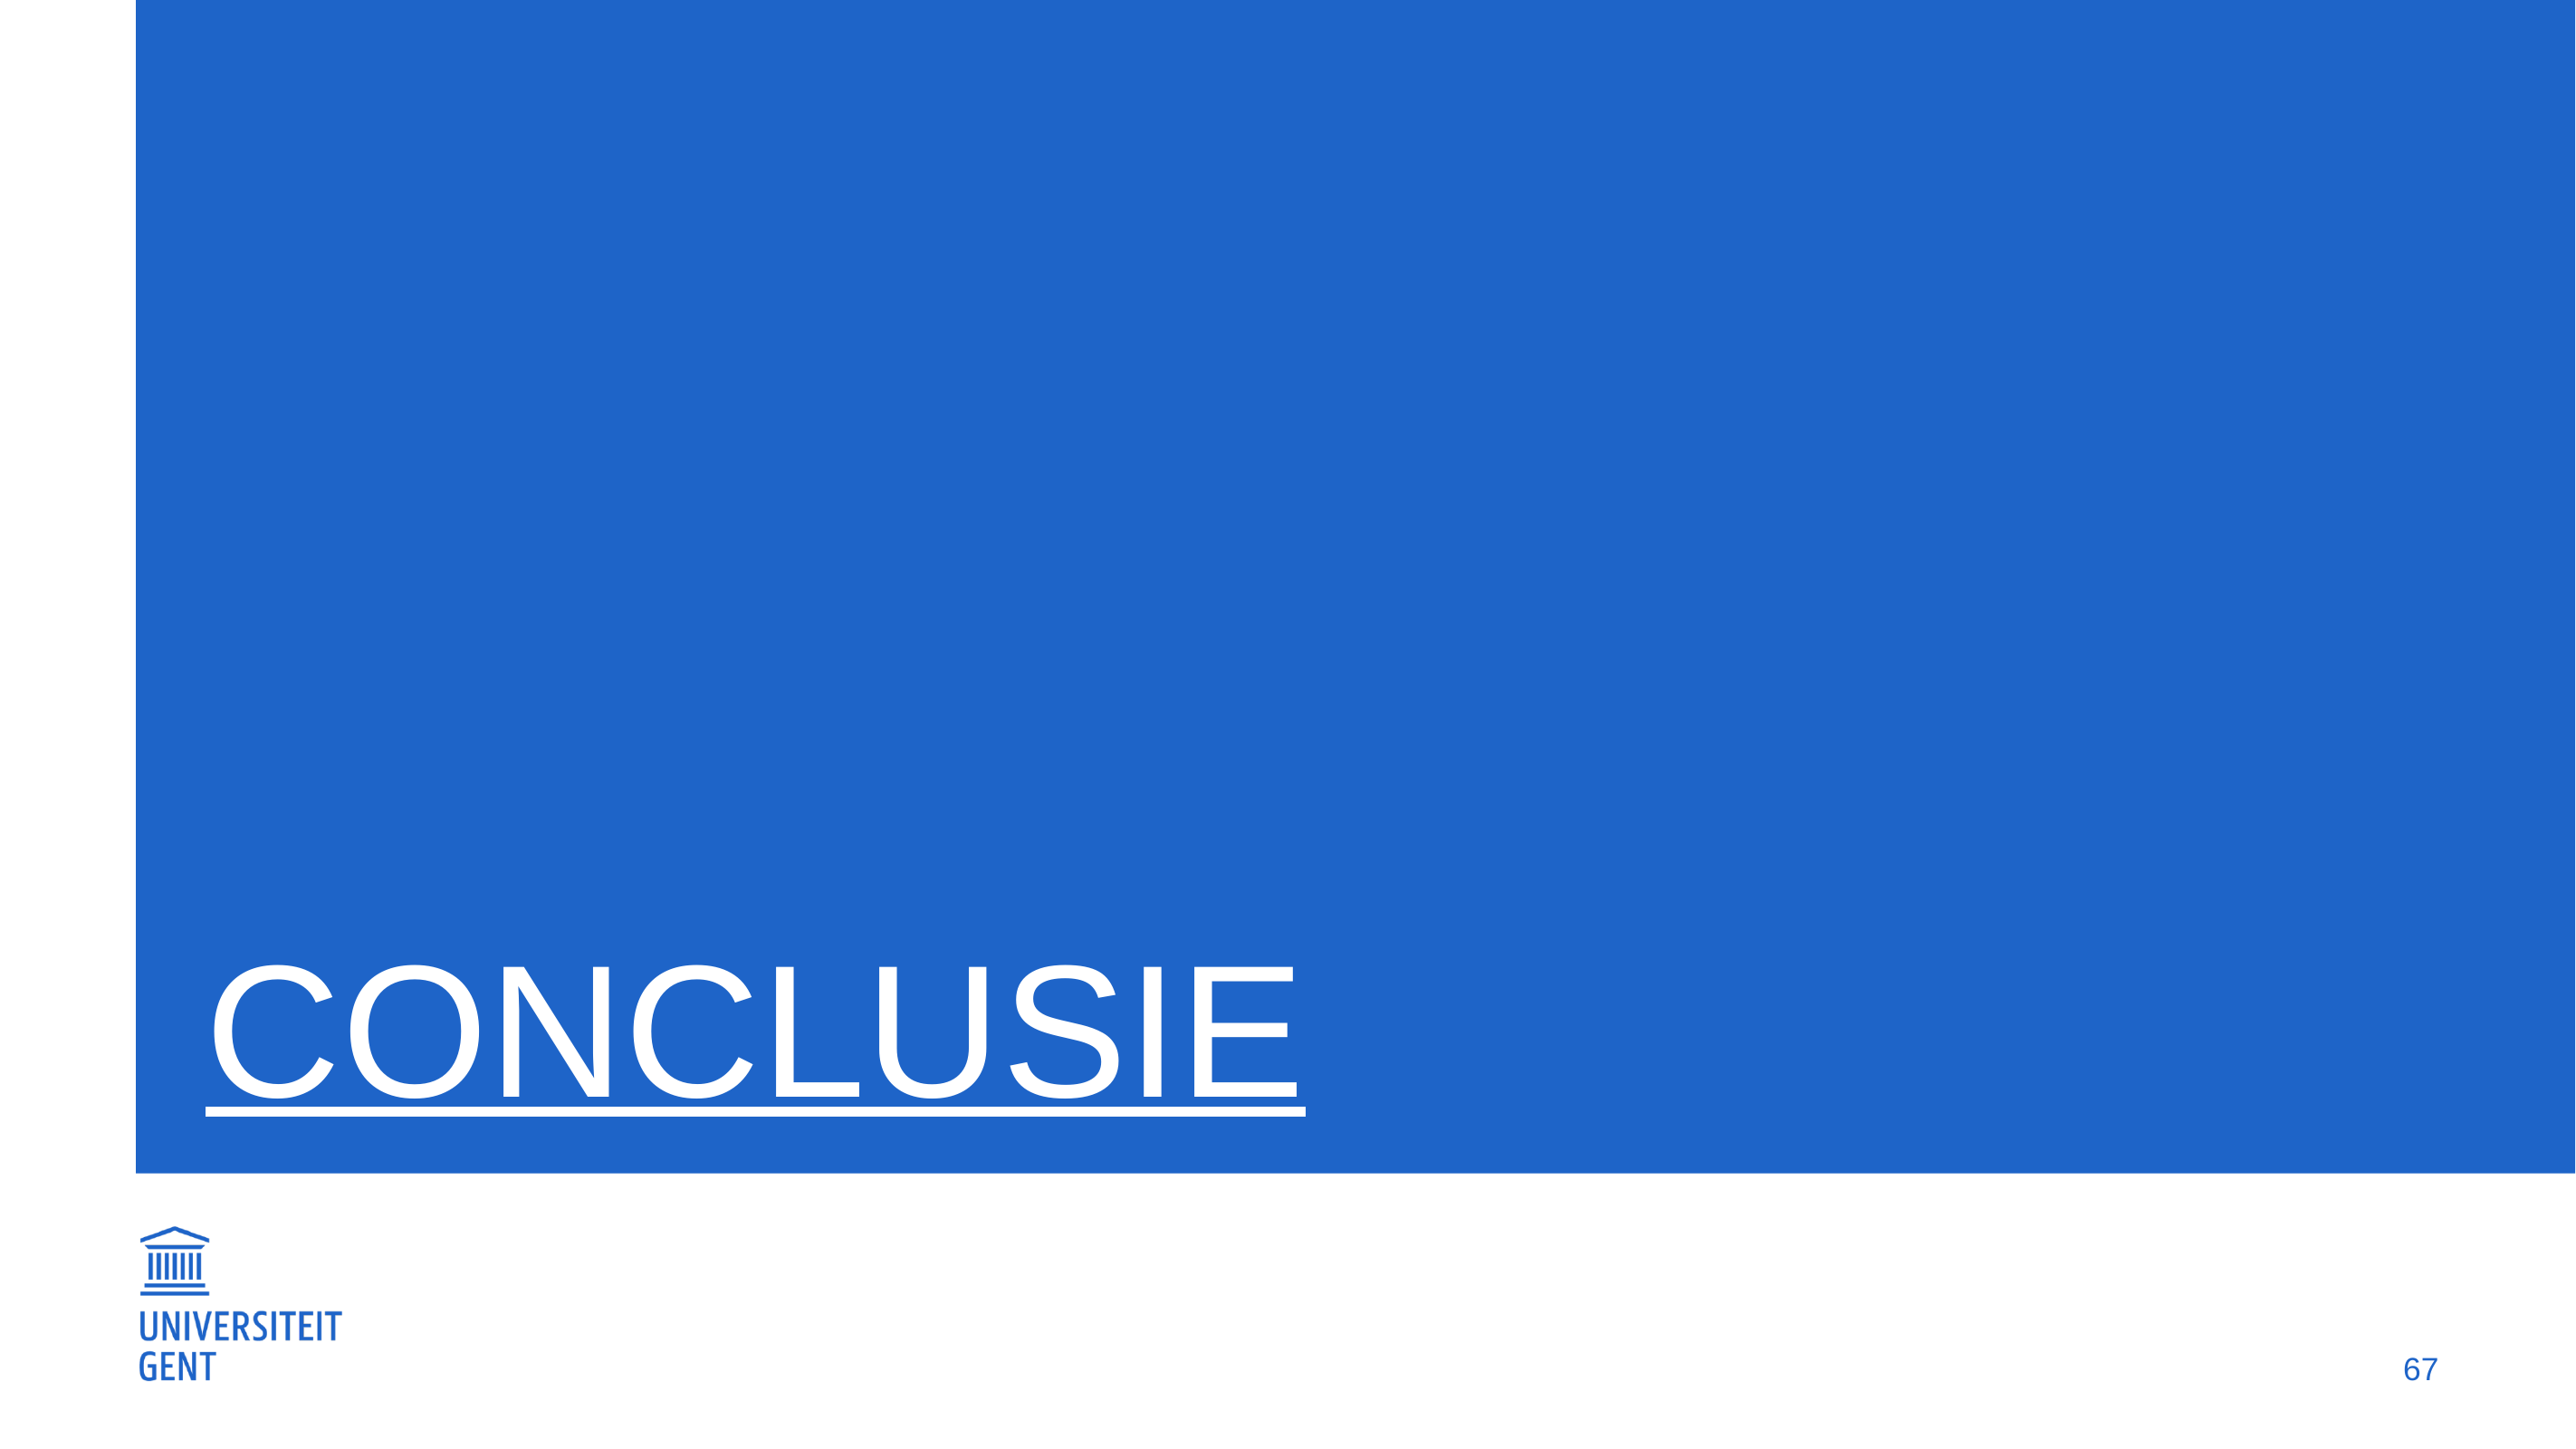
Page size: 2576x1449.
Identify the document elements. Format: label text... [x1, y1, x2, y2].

slide_number 67 [2315, 1329, 2453, 1407]
title Conclusie [191, 482, 2447, 1142]
picture [72, 1174, 415, 1449]
